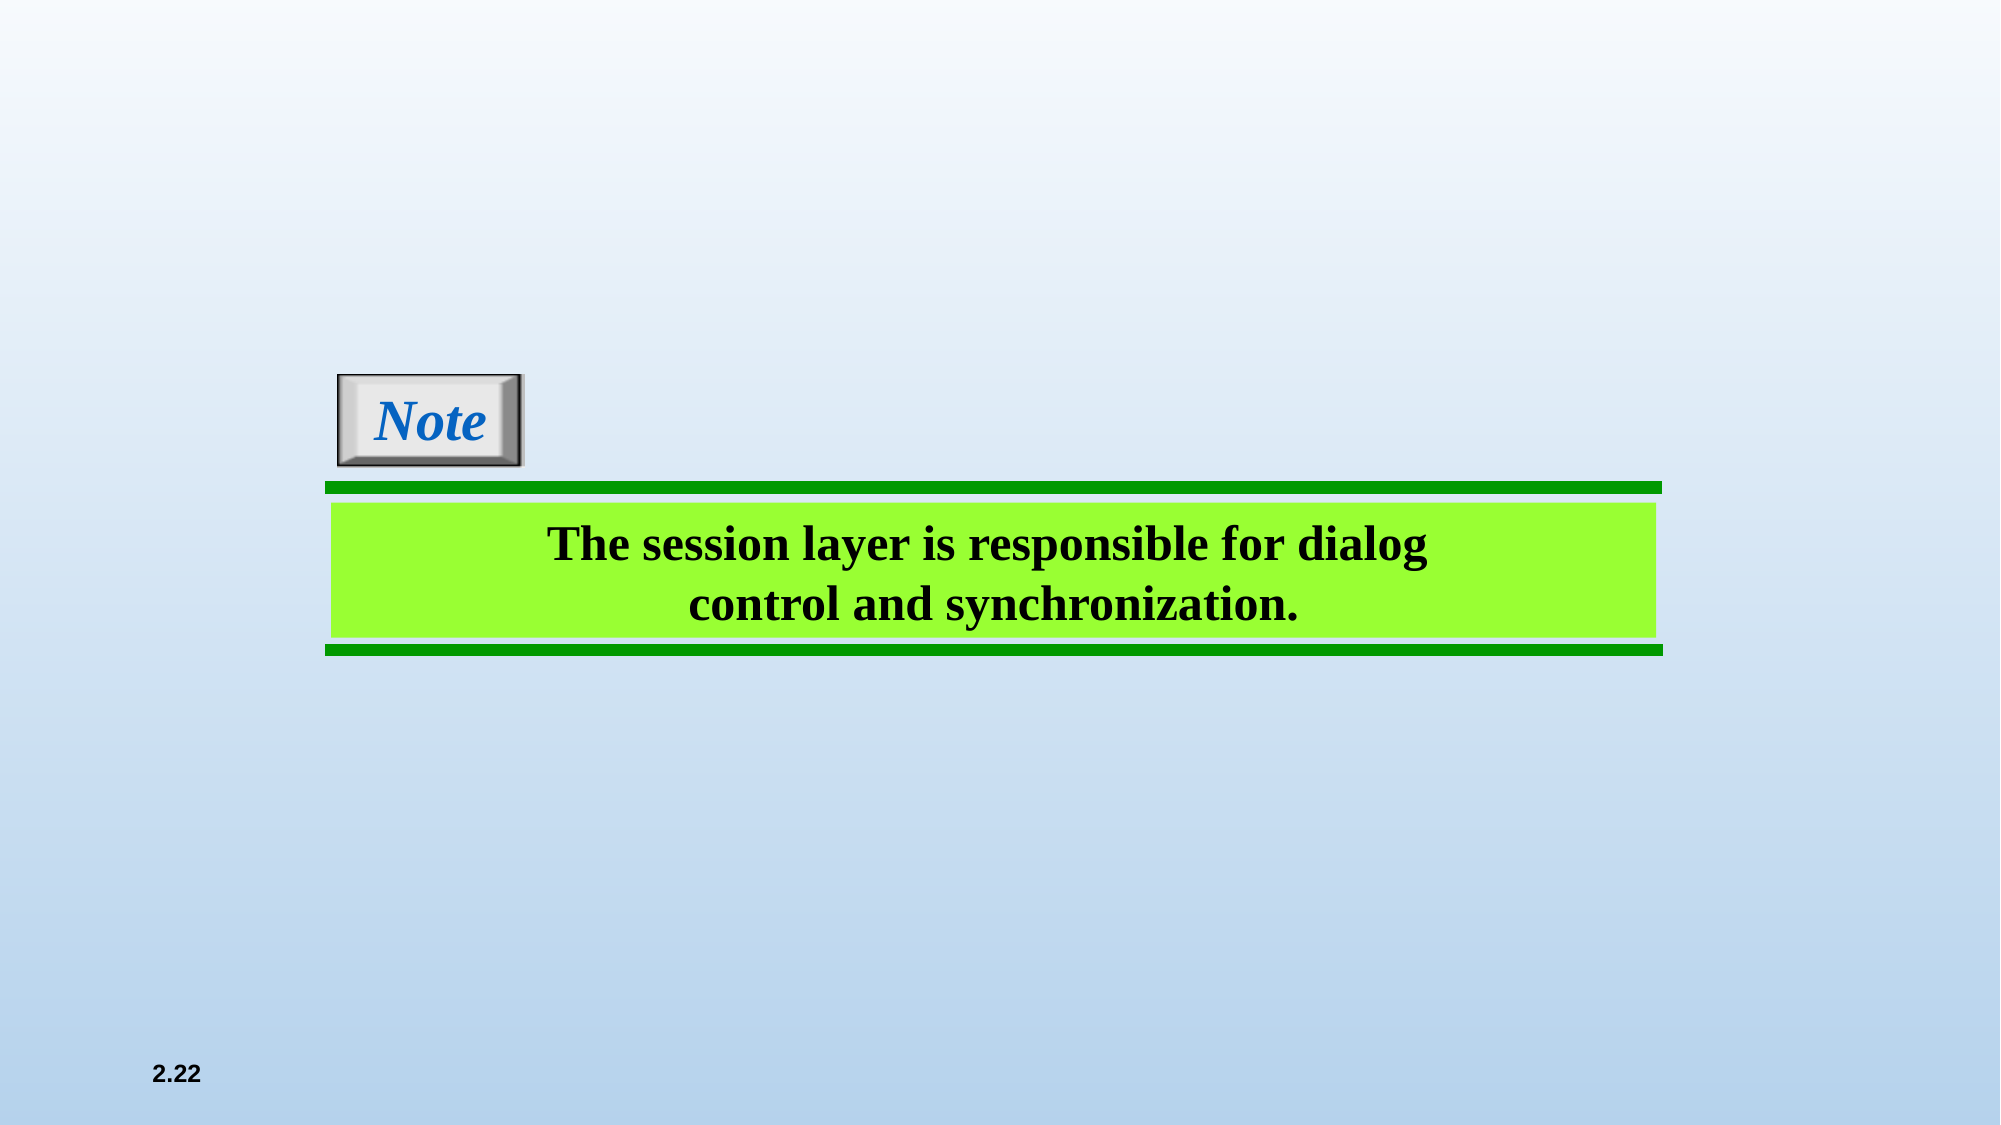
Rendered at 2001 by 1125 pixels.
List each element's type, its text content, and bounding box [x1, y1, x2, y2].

text_box The session layer is responsible for dialog control and synchronization. [331, 502, 1657, 638]
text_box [337, 374, 526, 469]
slide_number 2.22 [137, 1042, 588, 1103]
